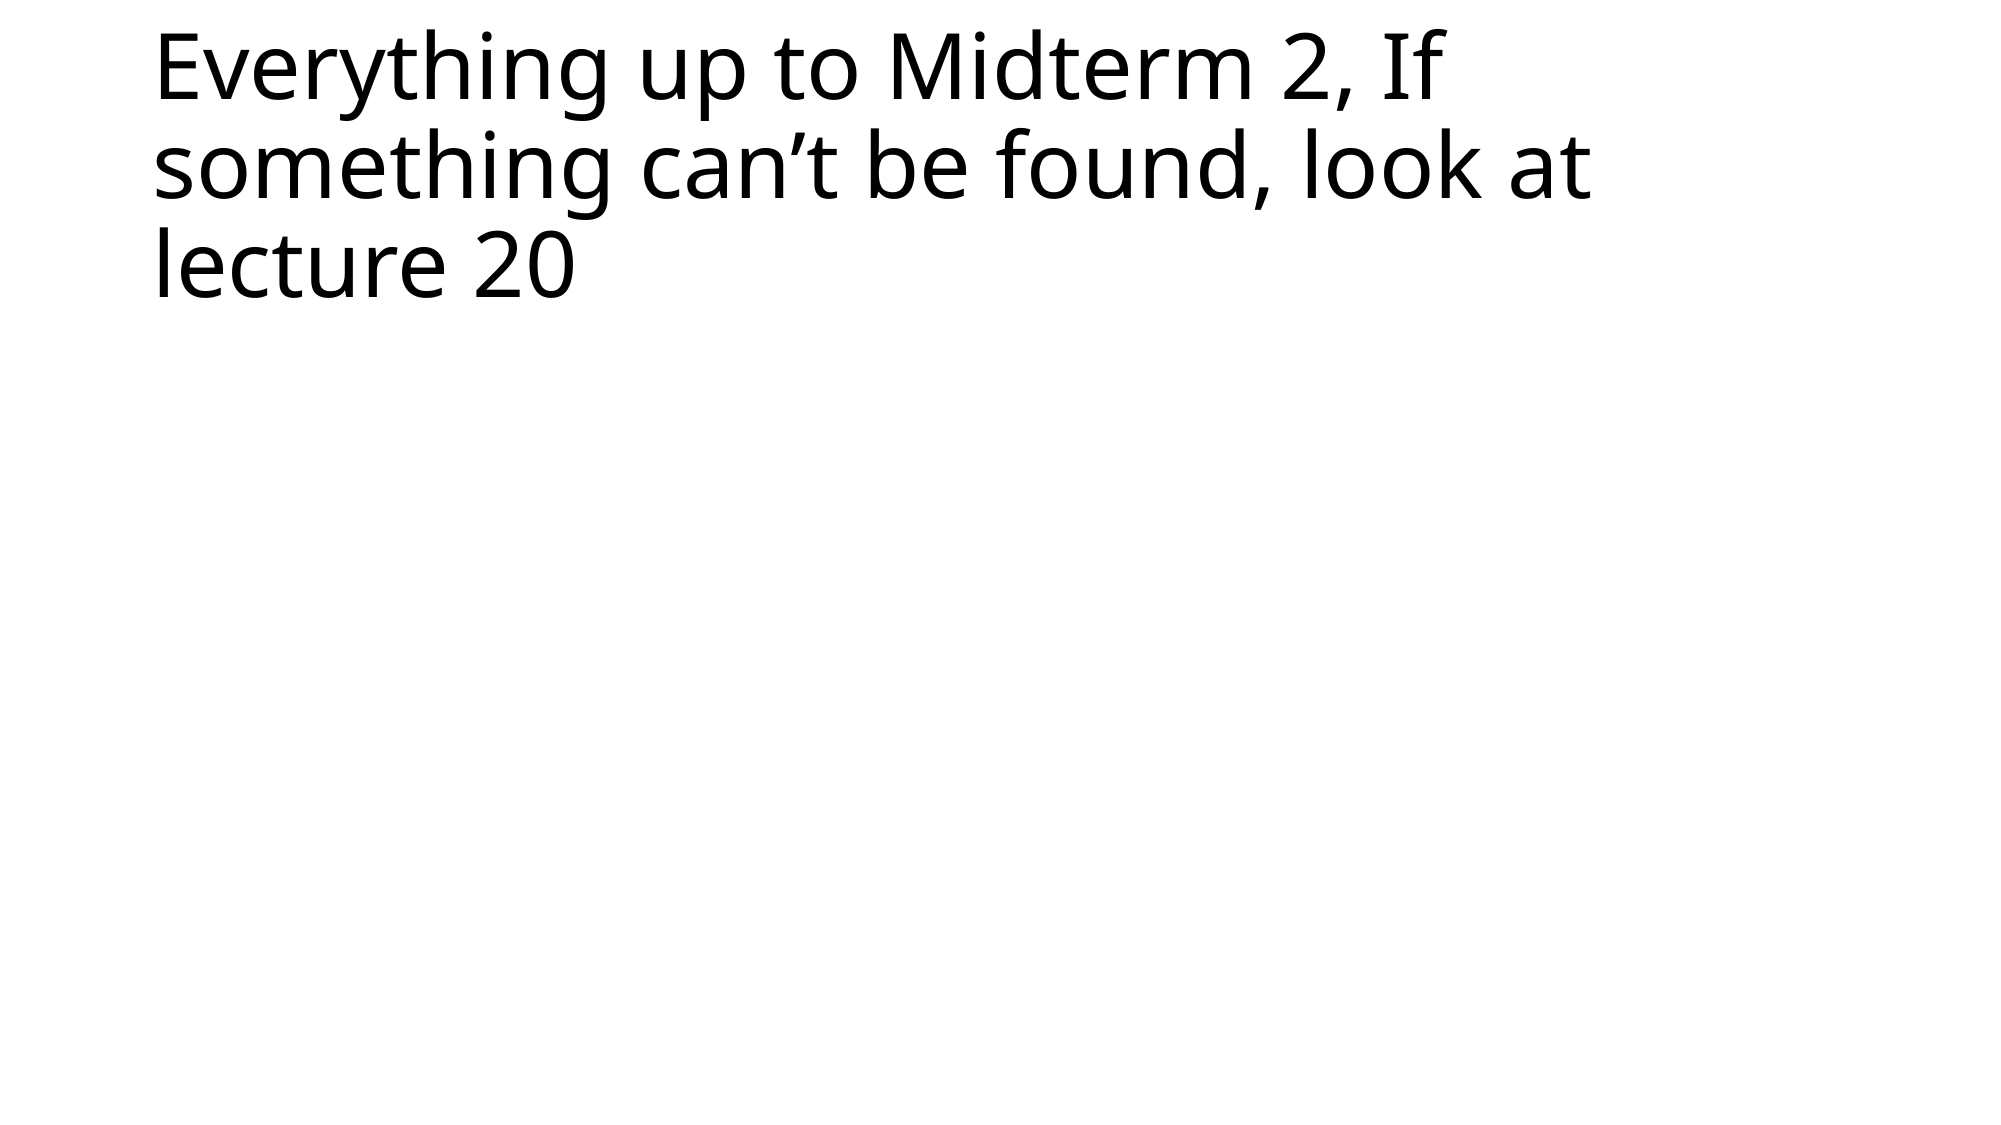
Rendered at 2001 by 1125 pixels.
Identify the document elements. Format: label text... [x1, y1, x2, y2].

title Everything up to Midterm 2, If something can’t be found, look at lecture 20 [137, 59, 1863, 278]
